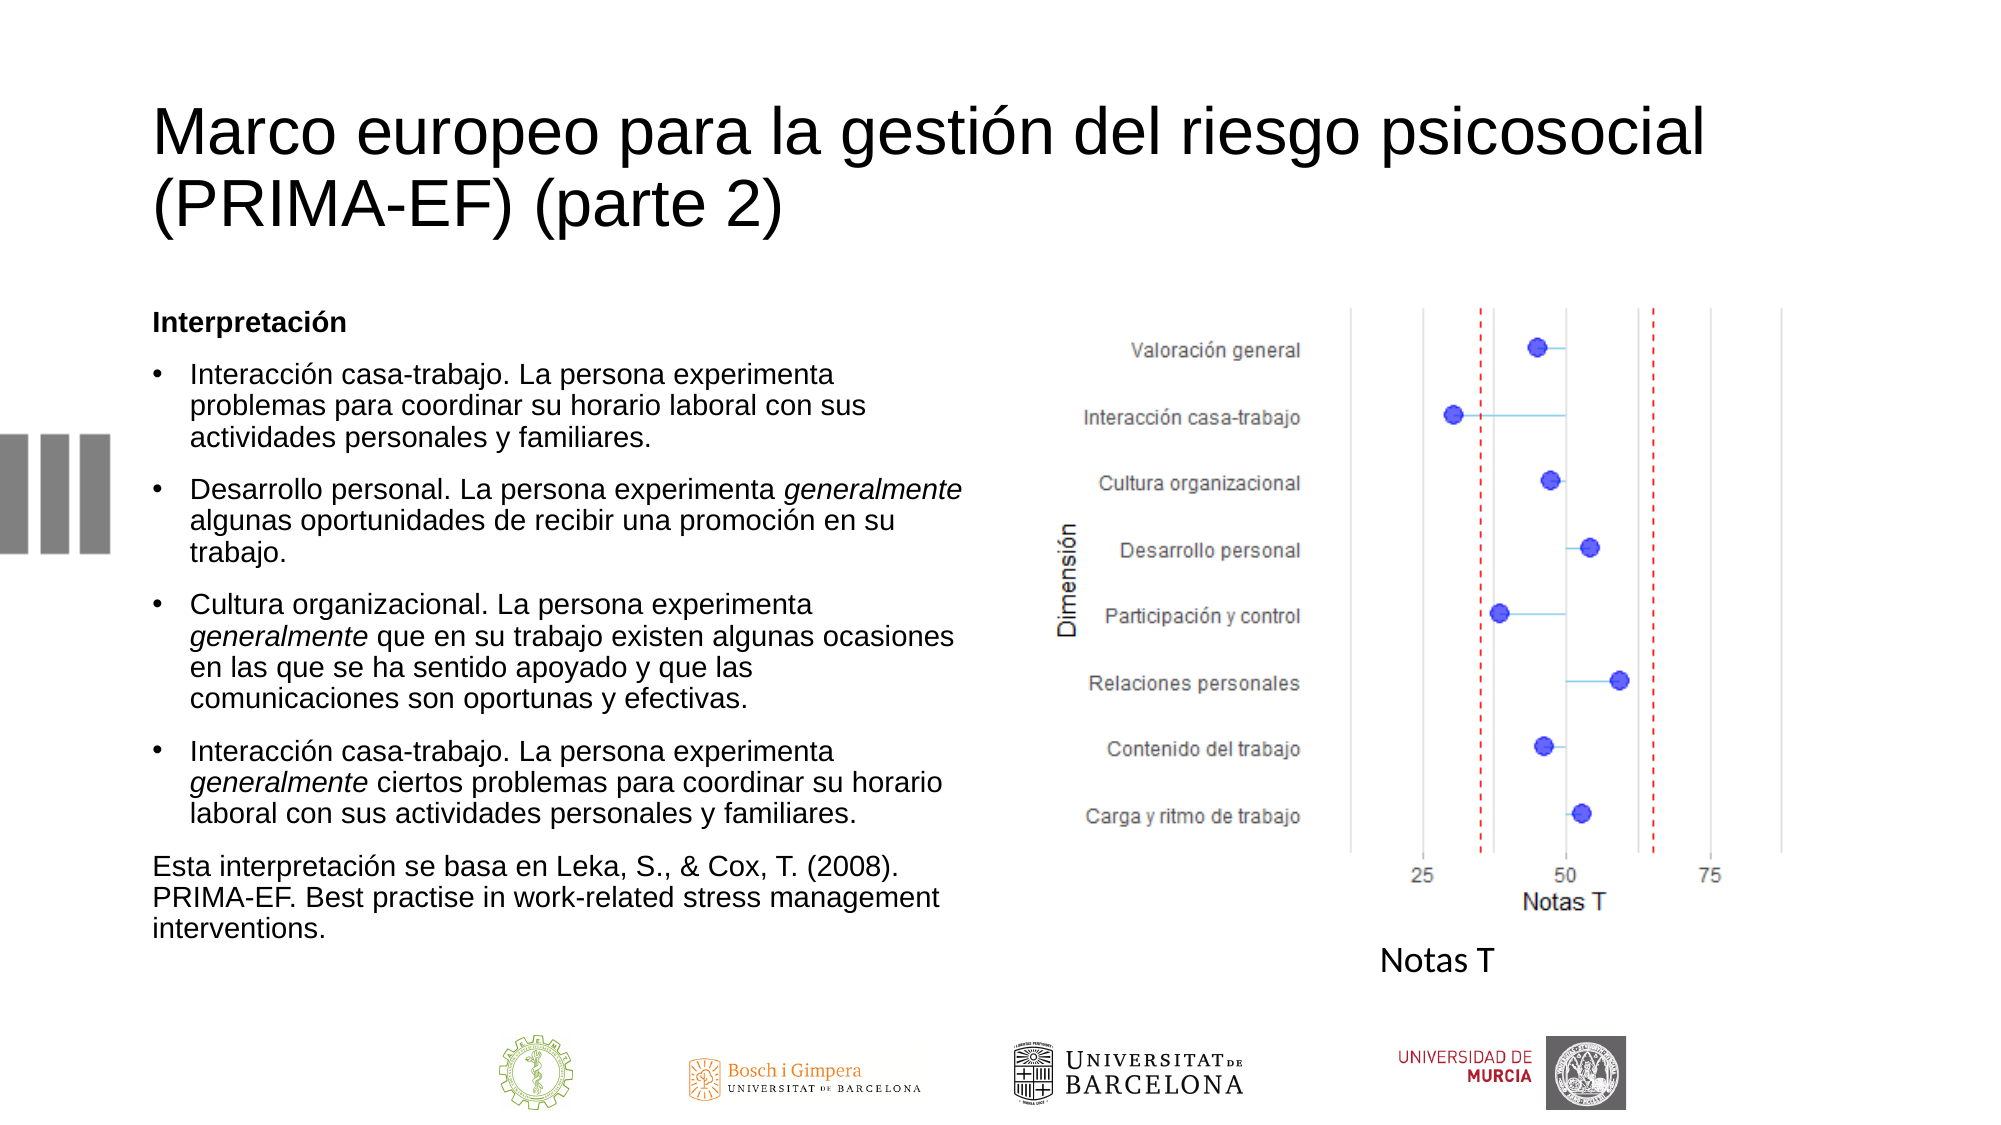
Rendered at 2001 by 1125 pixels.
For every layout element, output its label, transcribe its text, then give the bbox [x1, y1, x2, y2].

title Marco europeo para la gestión del riesgo psicosocial (PRIMA-EF) (parte 2) [137, 59, 1863, 278]
text_box Notas T [1012, 927, 1863, 1011]
picture [0, 420, 123, 563]
list Interpretación Interacción casa-trabajo. La persona experimenta problemas para coordinar su horario laboral con sus actividades personales y familiares. Desarrollo personal. La persona experimenta generalmente algunas oportunidades de recibir una promoción en su trabajo. Cultura organizacional. La persona experimenta generalmente que en su trabajo existen algunas ocasiones en las que se ha sentido apoyado y que las comunicaciones son oportunas y efectivas. Interacción casa-trabajo. La persona experimenta generalmente ciertos problemas para coordinar su horario laboral con sus actividades personales y familiares. Esta interpretación se basa en Leka, S., & Cox, T. (2008). PRIMA-EF. Best practise in work-related stress management interventions. [137, 299, 988, 1014]
picture [1043, 297, 1832, 928]
picture [684, 1031, 926, 1125]
picture [499, 1035, 573, 1110]
picture [1331, 1036, 1627, 1110]
picture [1014, 1042, 1243, 1105]
